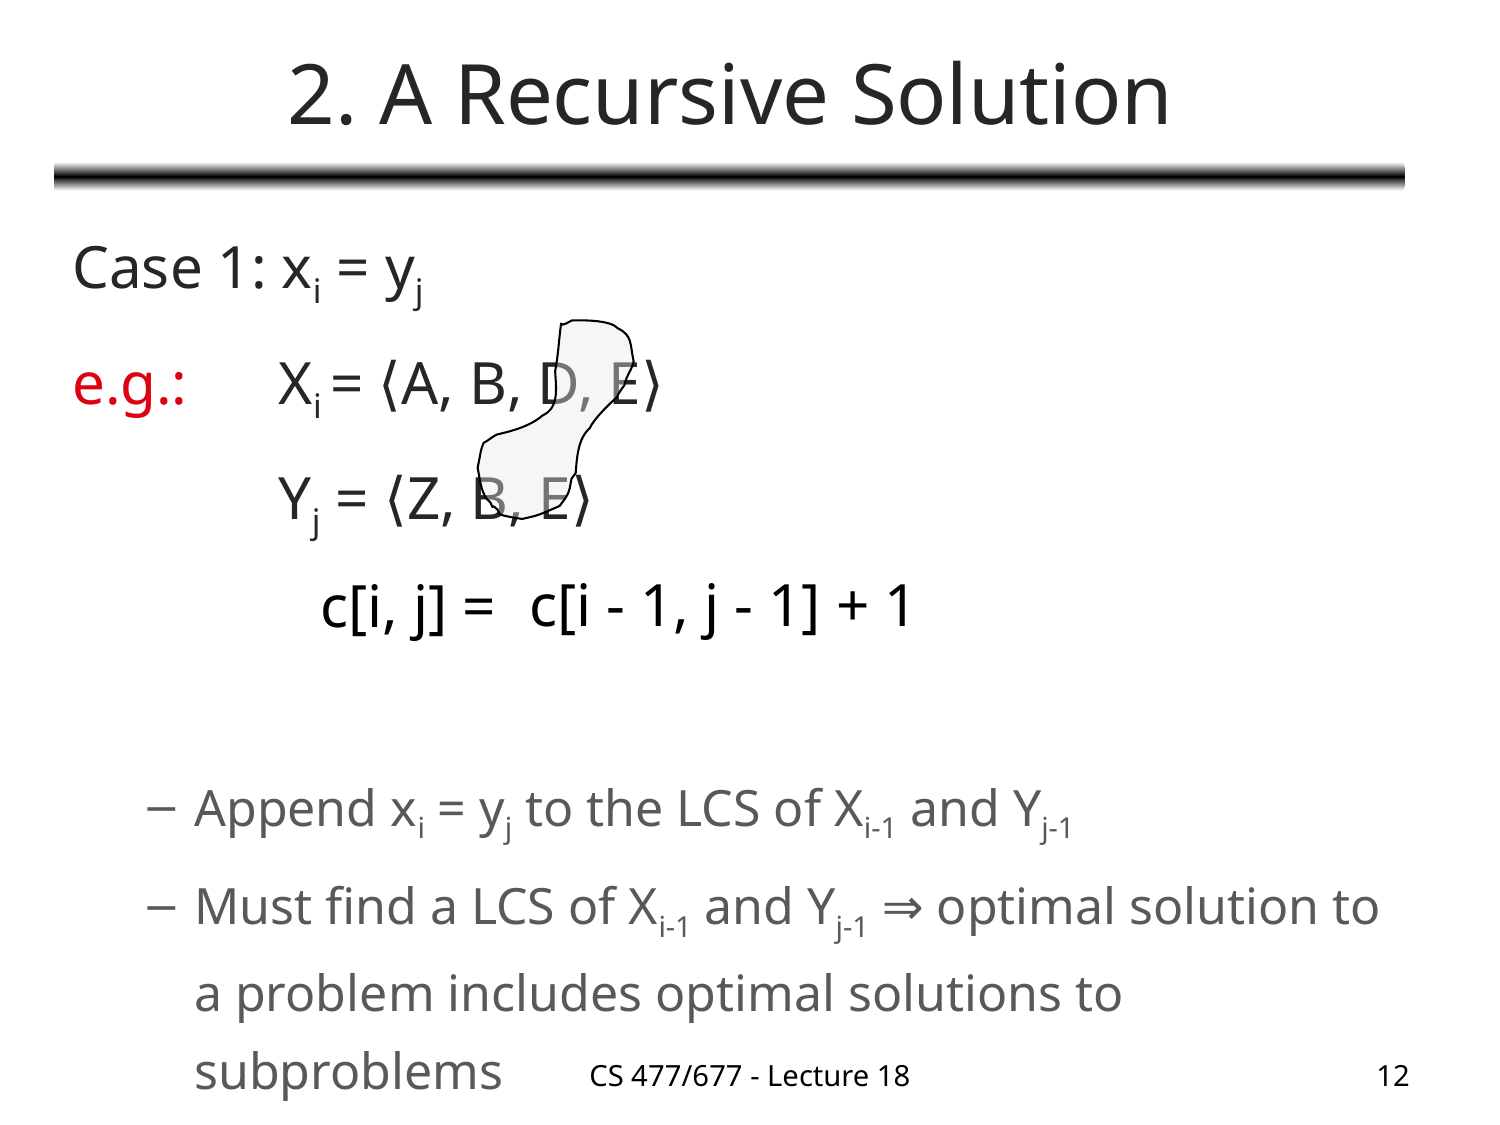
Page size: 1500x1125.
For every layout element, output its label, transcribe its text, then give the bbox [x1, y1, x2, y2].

slide_number 12 [1074, 1049, 1426, 1103]
text_box c[i - 1, j - 1] + 1 [514, 560, 934, 646]
footer CS 477/677 - Lecture 18 [512, 1049, 988, 1103]
list Case 1: xi = yj e.g.: Xi = ⟨A, B, D, E⟩ Yj = ⟨Z, B, E⟩ Append xi = yj to the LCS of Xi-1 and Yj-1 Must find a LCS of Xi-1 and Yj-1 ⇒ optimal solution to a problem includes optimal solutions to subproblems [57, 198, 1408, 1033]
title 2. A Recursive Solution [55, 16, 1407, 166]
text_box c[i, j] = [305, 561, 511, 647]
text_box [477, 320, 634, 519]
